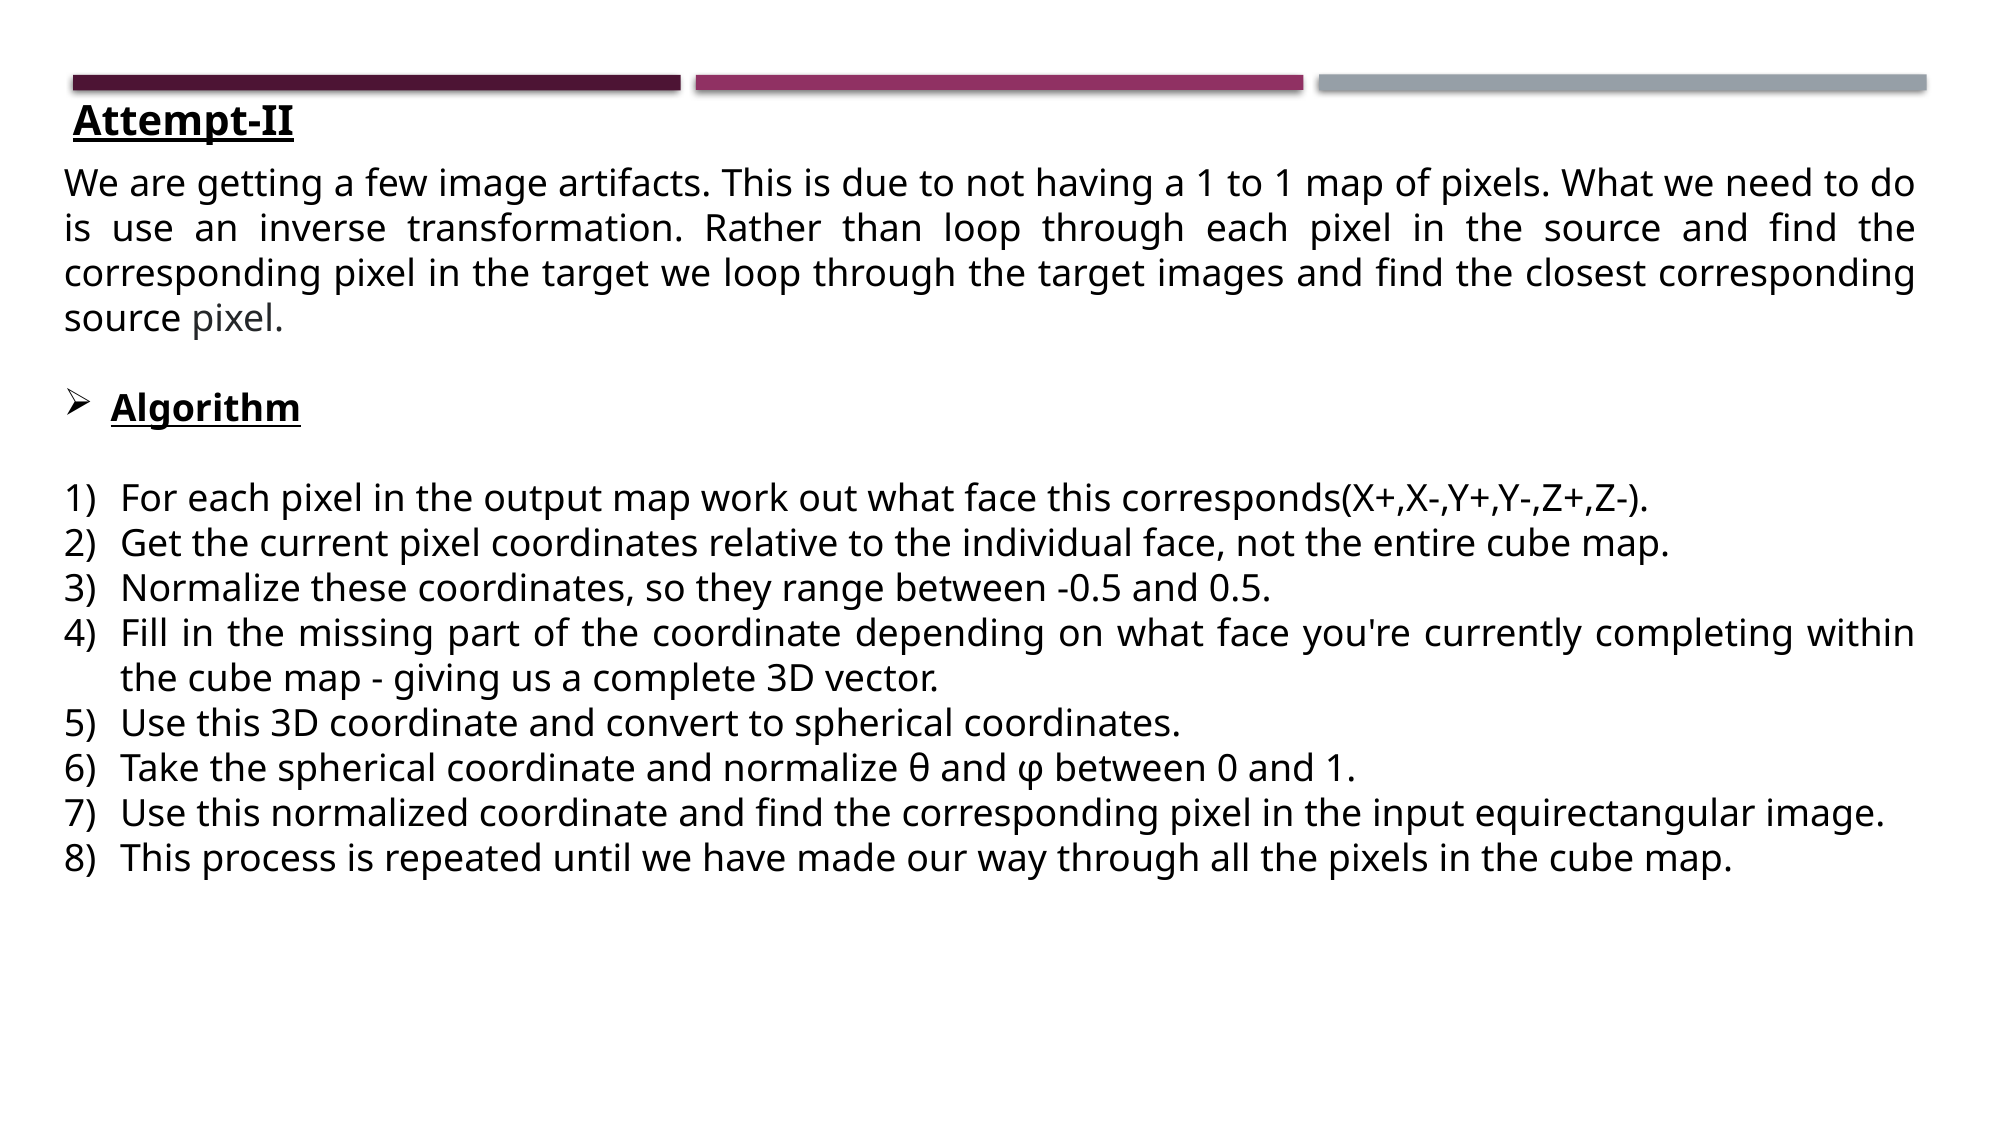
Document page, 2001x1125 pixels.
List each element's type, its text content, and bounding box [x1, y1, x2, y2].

text_box We are getting a few image artifacts. This is due to not having a 1 to 1 map of pixels. What we need to do is use an inverse transformation. Rather than loop through each pixel in the source and find the corresponding pixel in the target we loop through the target images and find the closest corresponding source pixel. Algorithm For each pixel in the output map work out what face this corresponds(X+,X-,Y+,Y-,Z+,Z-). Get the current pixel coordinates relative to the individual face, not the entire cube map. Normalize these coordinates, so they range between -0.5 and 0.5. Fill in the missing part of the coordinate depending on what face you're currently completing within the cube map - giving us a complete 3D vector. Use this 3D coordinate and convert to spherical coordinates. Take the spherical coordinate and normalize θ and φ between 0 and 1. Use this normalized coordinate and find the corresponding pixel in the input equirectangular image. This process is repeated until we have made our way through all the pixels in the cube map. [48, 151, 1933, 932]
text_box Attempt-II [58, 86, 953, 151]
